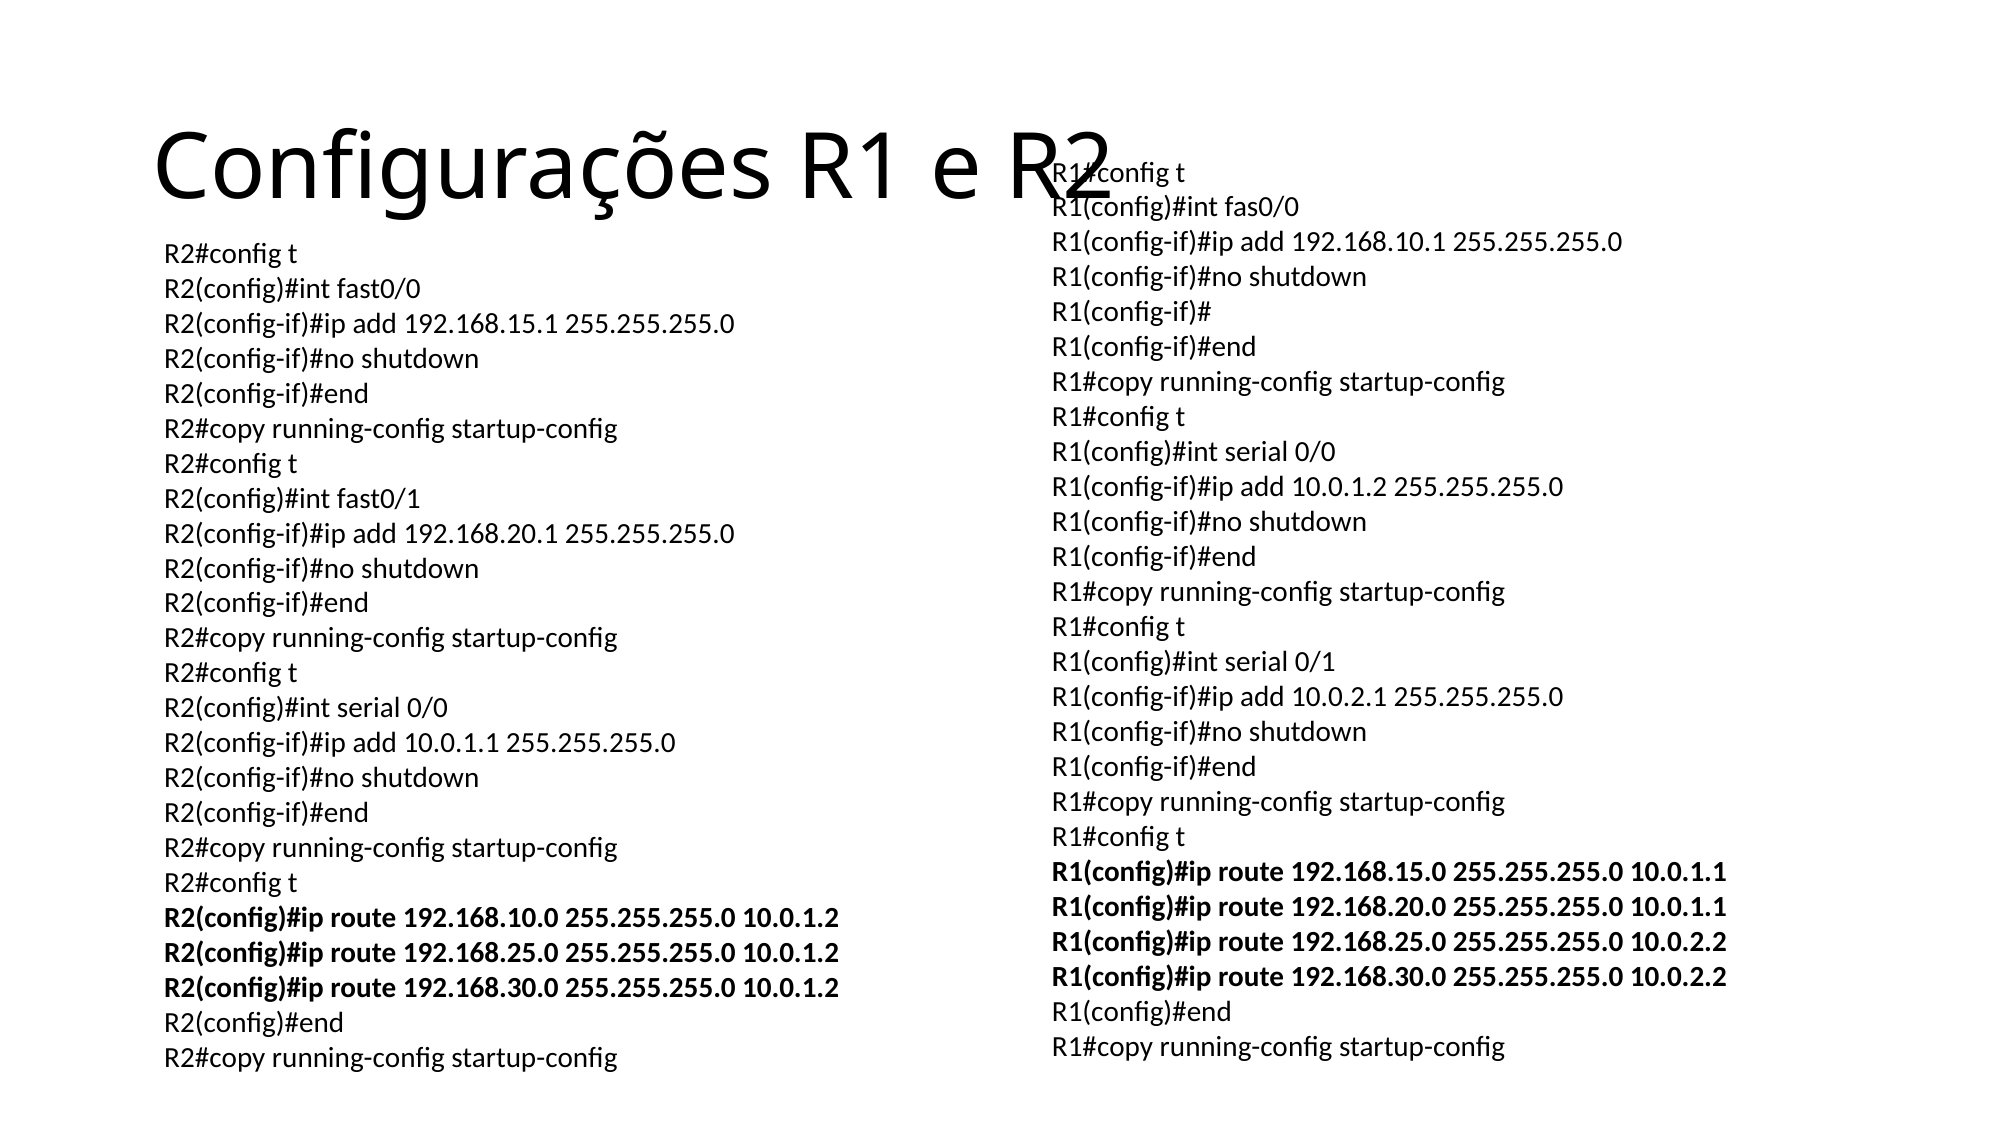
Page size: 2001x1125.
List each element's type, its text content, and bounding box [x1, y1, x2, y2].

text_box R1#config t R1(config)#int fas0/0 R1(config-if)#ip add 192.168.10.1 255.255.255.0 R1(config-if)#no shutdown R1(config-if)# R1(config-if)#end R1#copy running-config startup-config R1#config t R1(config)#int serial 0/0 R1(config-if)#ip add 10.0.1.2 255.255.255.0 R1(config-if)#no shutdown R1(config-if)#end R1#copy running-config startup-config R1#config t R1(config)#int serial 0/1 R1(config-if)#ip add 10.0.2.1 255.255.255.0 R1(config-if)#no shutdown R1(config-if)#end R1#copy running-config startup-config R1#config t R1(config)#ip route 192.168.15.0 255.255.255.0 10.0.1.1 R1(config)#ip route 192.168.20.0 255.255.255.0 10.0.1.1 R1(config)#ip route 192.168.25.0 255.255.255.0 10.0.2.2 R1(config)#ip route 192.168.30.0 255.255.255.0 10.0.2.2 R1(config)#end R1#copy running-config startup-config [1037, 145, 1851, 1115]
title Configurações R1 e R2 [137, 59, 1863, 278]
text_box R2#config t R2(config)#int fast0/0 R2(config-if)#ip add 192.168.15.1 255.255.255.0 R2(config-if)#no shutdown R2(config-if)#end R2#copy running-config startup-config R2#config t R2(config)#int fast0/1 R2(config-if)#ip add 192.168.20.1 255.255.255.0 R2(config-if)#no shutdown R2(config-if)#end R2#copy running-config startup-config R2#config t R2(config)#int serial 0/0 R2(config-if)#ip add 10.0.1.1 255.255.255.0 R2(config-if)#no shutdown R2(config-if)#end R2#copy running-config startup-config R2#config t R2(config)#ip route 192.168.10.0 255.255.255.0 10.0.1.2 R2(config)#ip route 192.168.25.0 255.255.255.0 10.0.1.2 R2(config)#ip route 192.168.30.0 255.255.255.0 10.0.1.2 R2(config)#end R2#copy running-config startup-config [149, 226, 963, 1081]
